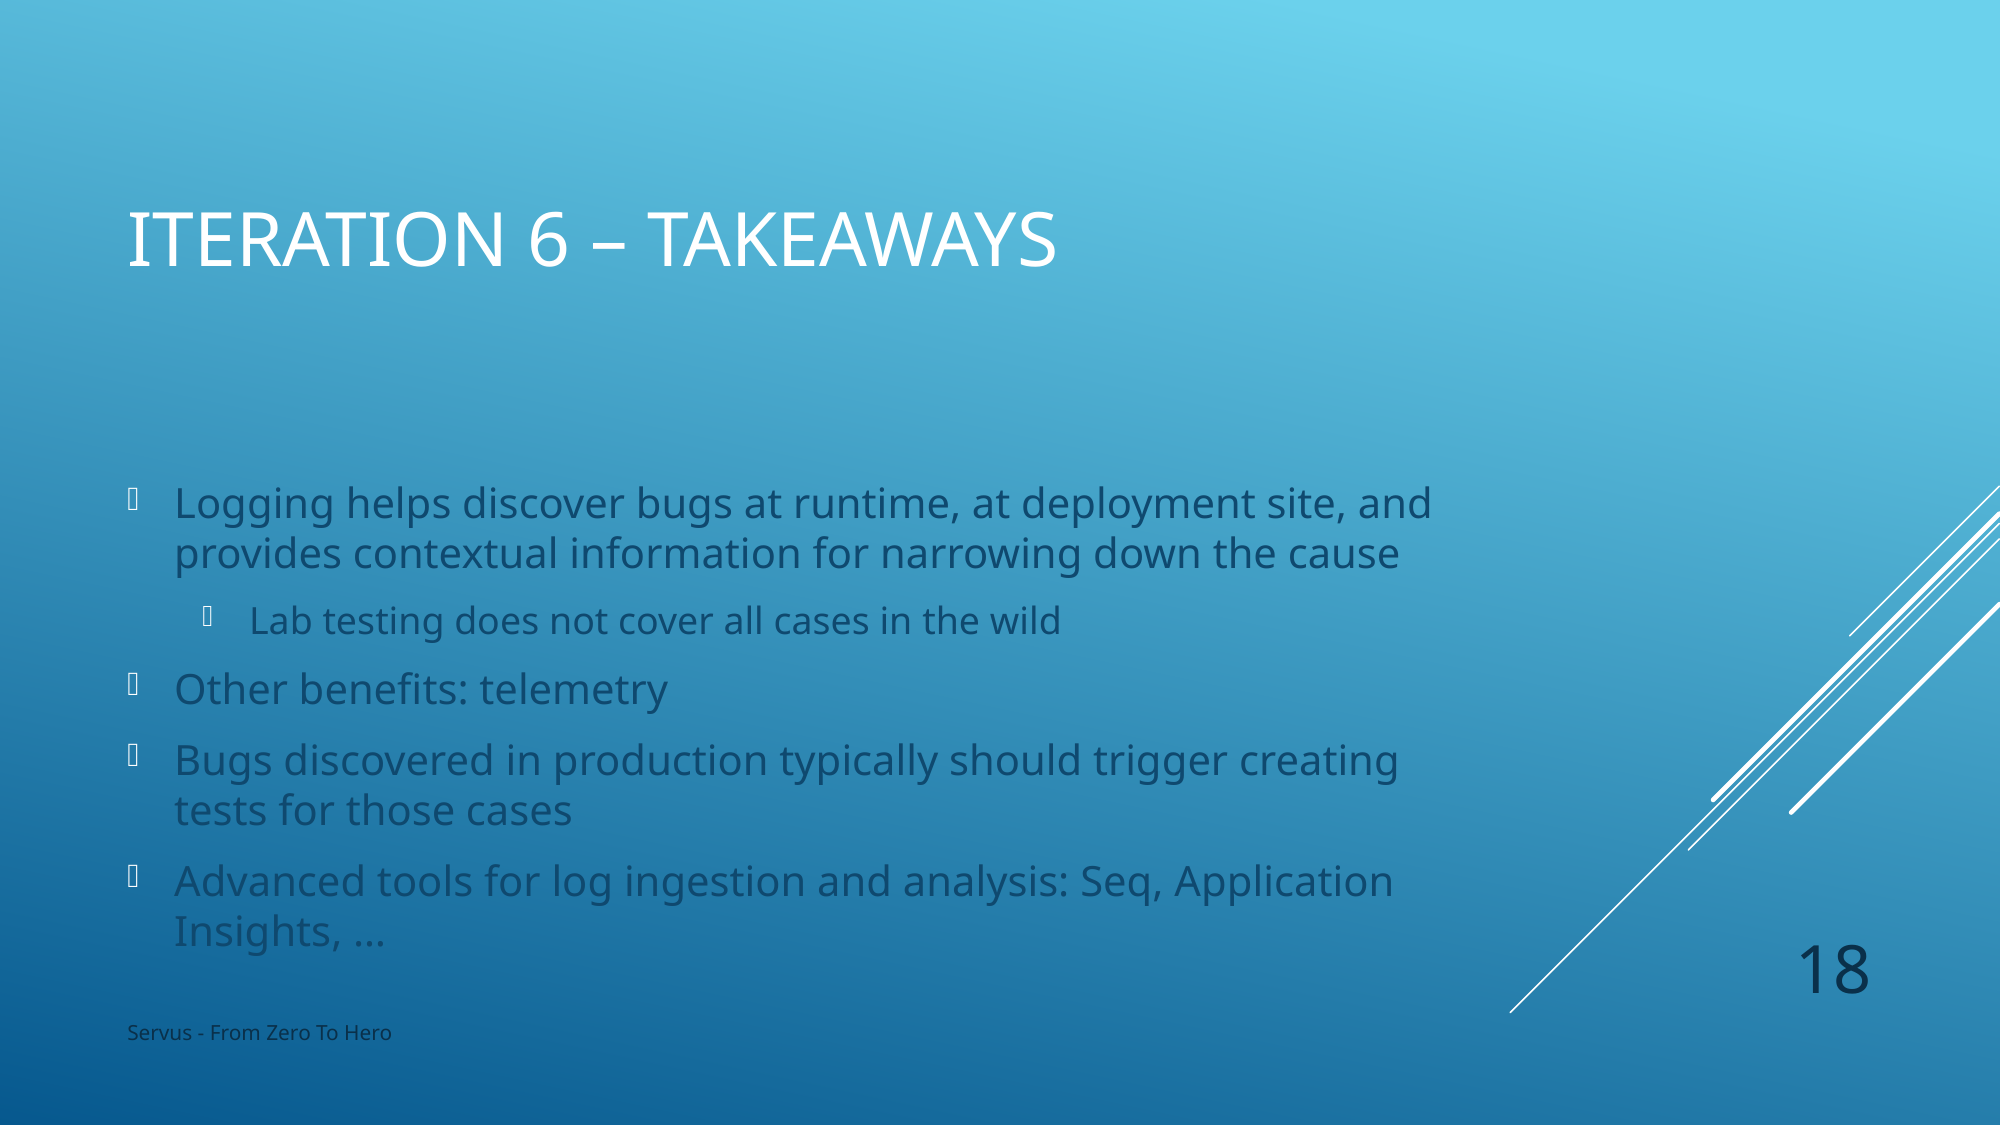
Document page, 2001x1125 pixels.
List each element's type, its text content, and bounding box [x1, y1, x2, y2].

slide_number 18 [1700, 915, 1888, 1025]
list Logging helps discover bugs at runtime, at deployment site, and provides contextual information for narrowing down the cause Lab testing does not cover all cases in the wild Other benefits: telemetry Bugs discovered in production typically should trigger creating tests for those cases Advanced tools for log ingestion and analysis: Seq, Application Insights, … [112, 419, 1513, 1013]
footer Servus - From Zero To Hero [112, 1012, 1350, 1073]
title Iteration 6 – Takeaways [112, 112, 1782, 360]
